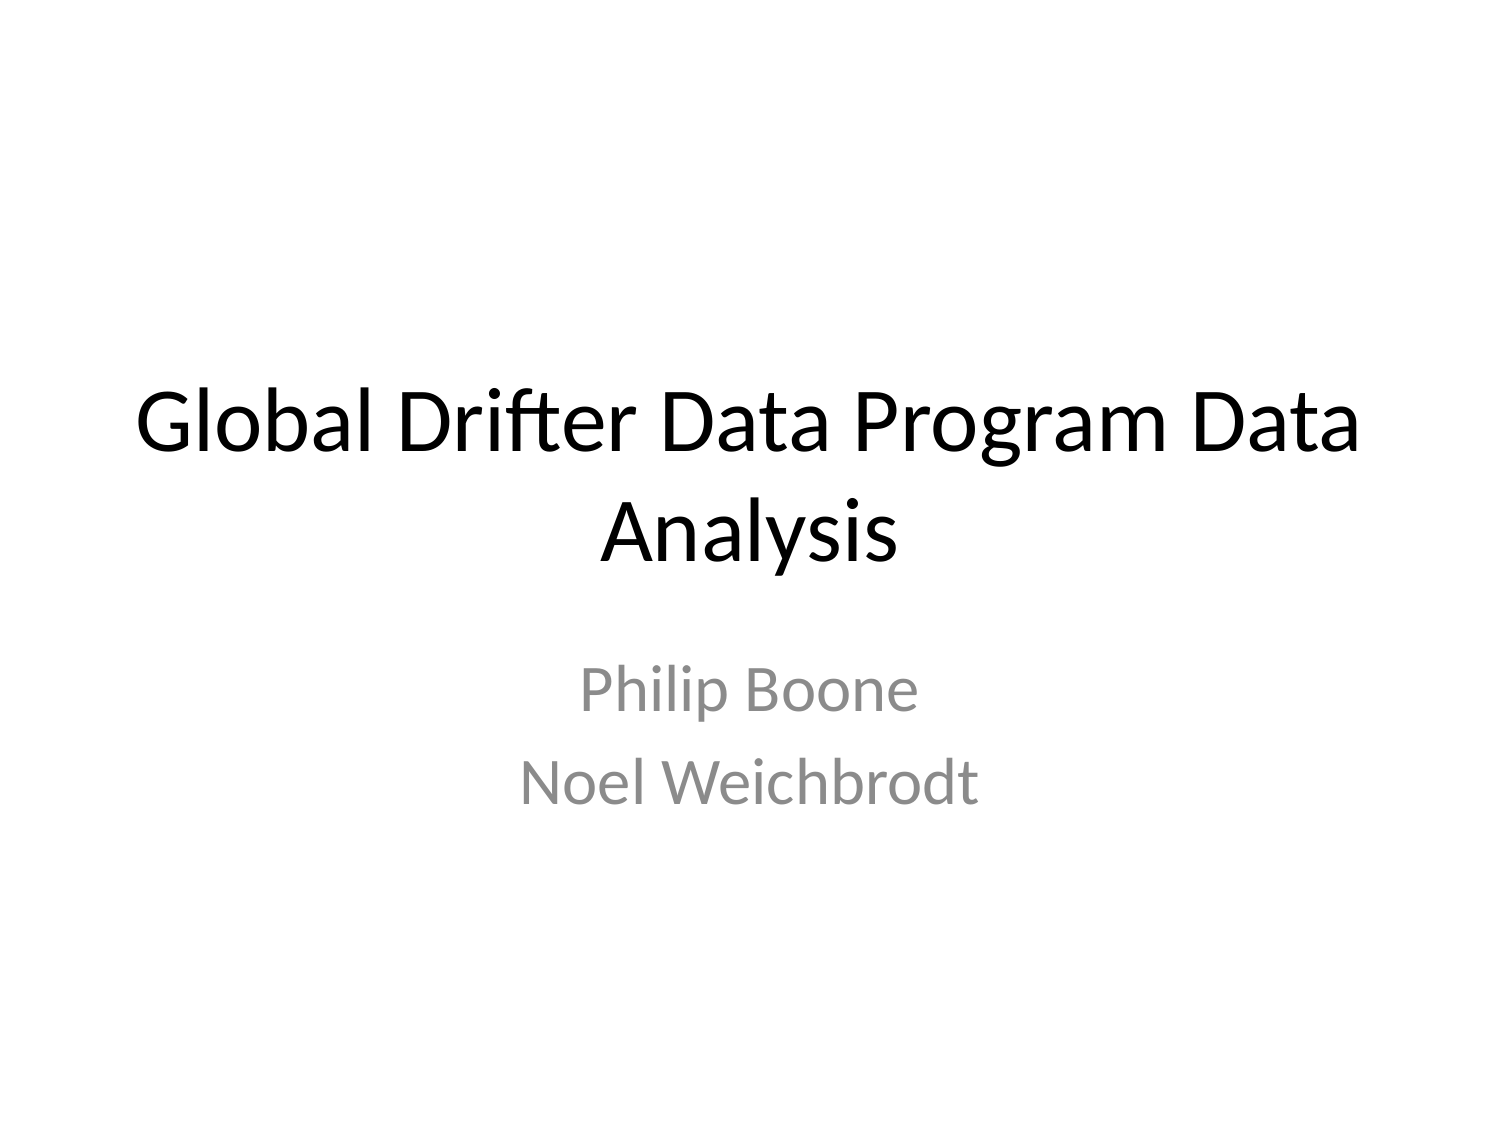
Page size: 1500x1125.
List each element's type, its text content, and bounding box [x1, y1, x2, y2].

title Global Drifter Data Program Data Analysis [112, 349, 1388, 591]
subtitle Philip Boone Noel Weichbrodt [225, 637, 1275, 925]
